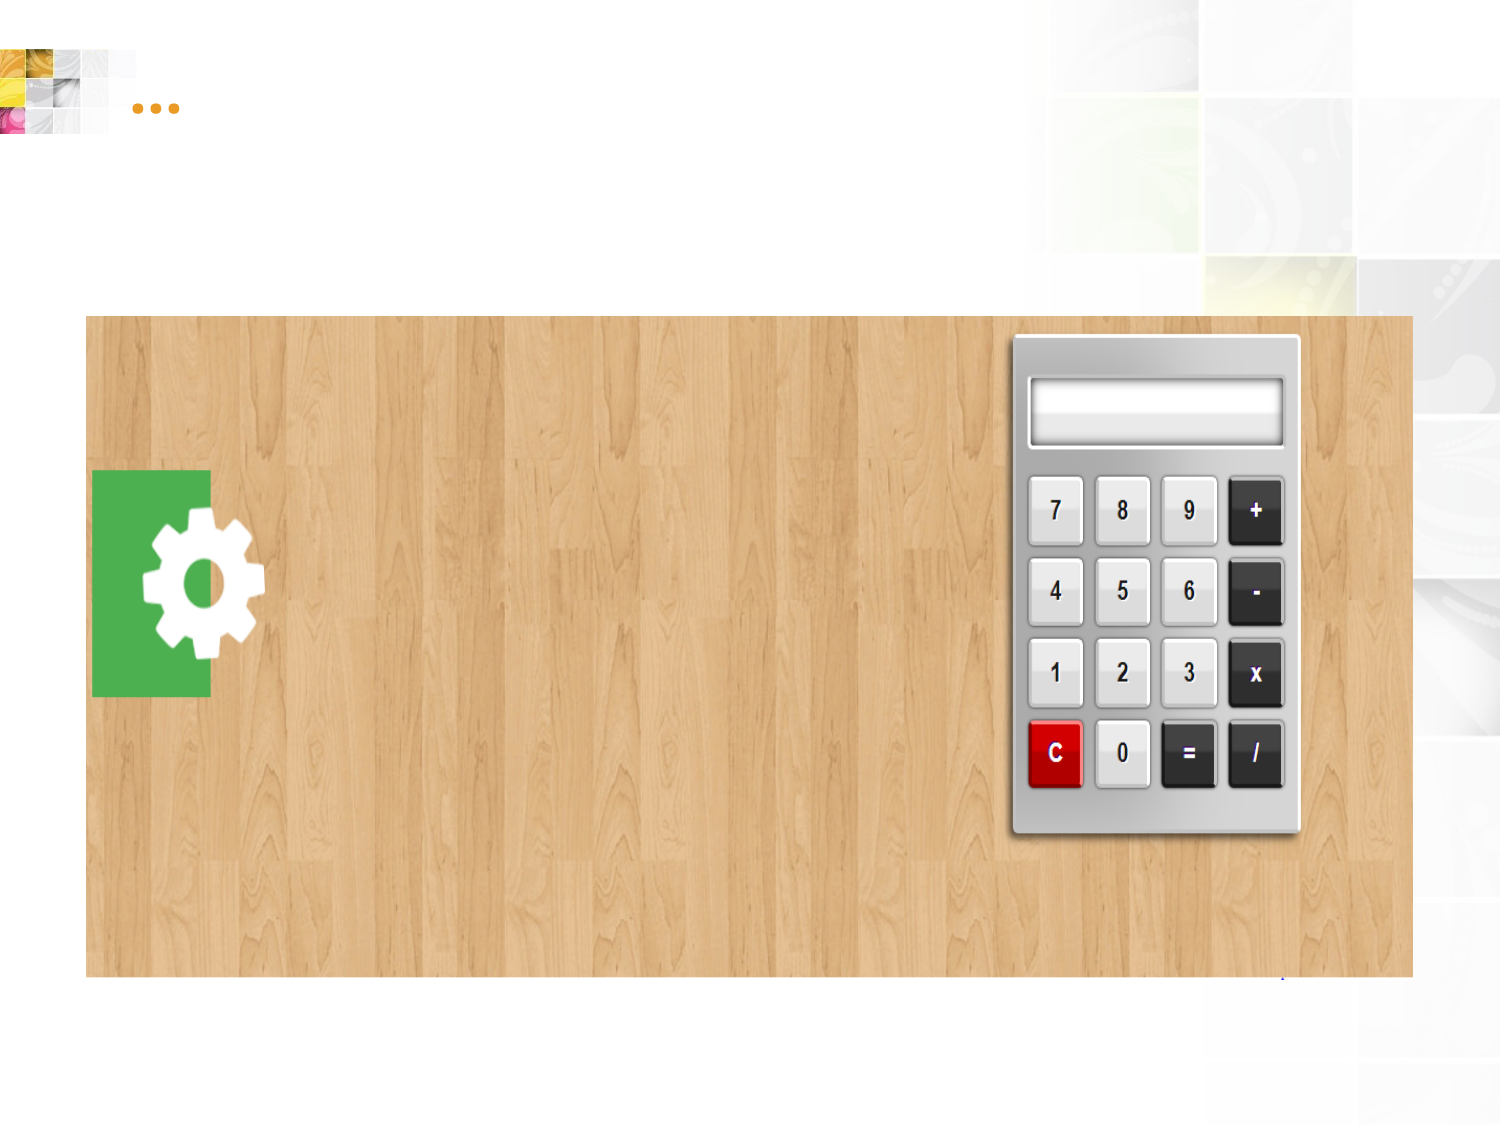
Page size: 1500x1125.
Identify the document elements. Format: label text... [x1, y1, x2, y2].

title ... [114, 19, 1438, 135]
picture [0, 49, 114, 134]
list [86, 316, 1413, 980]
